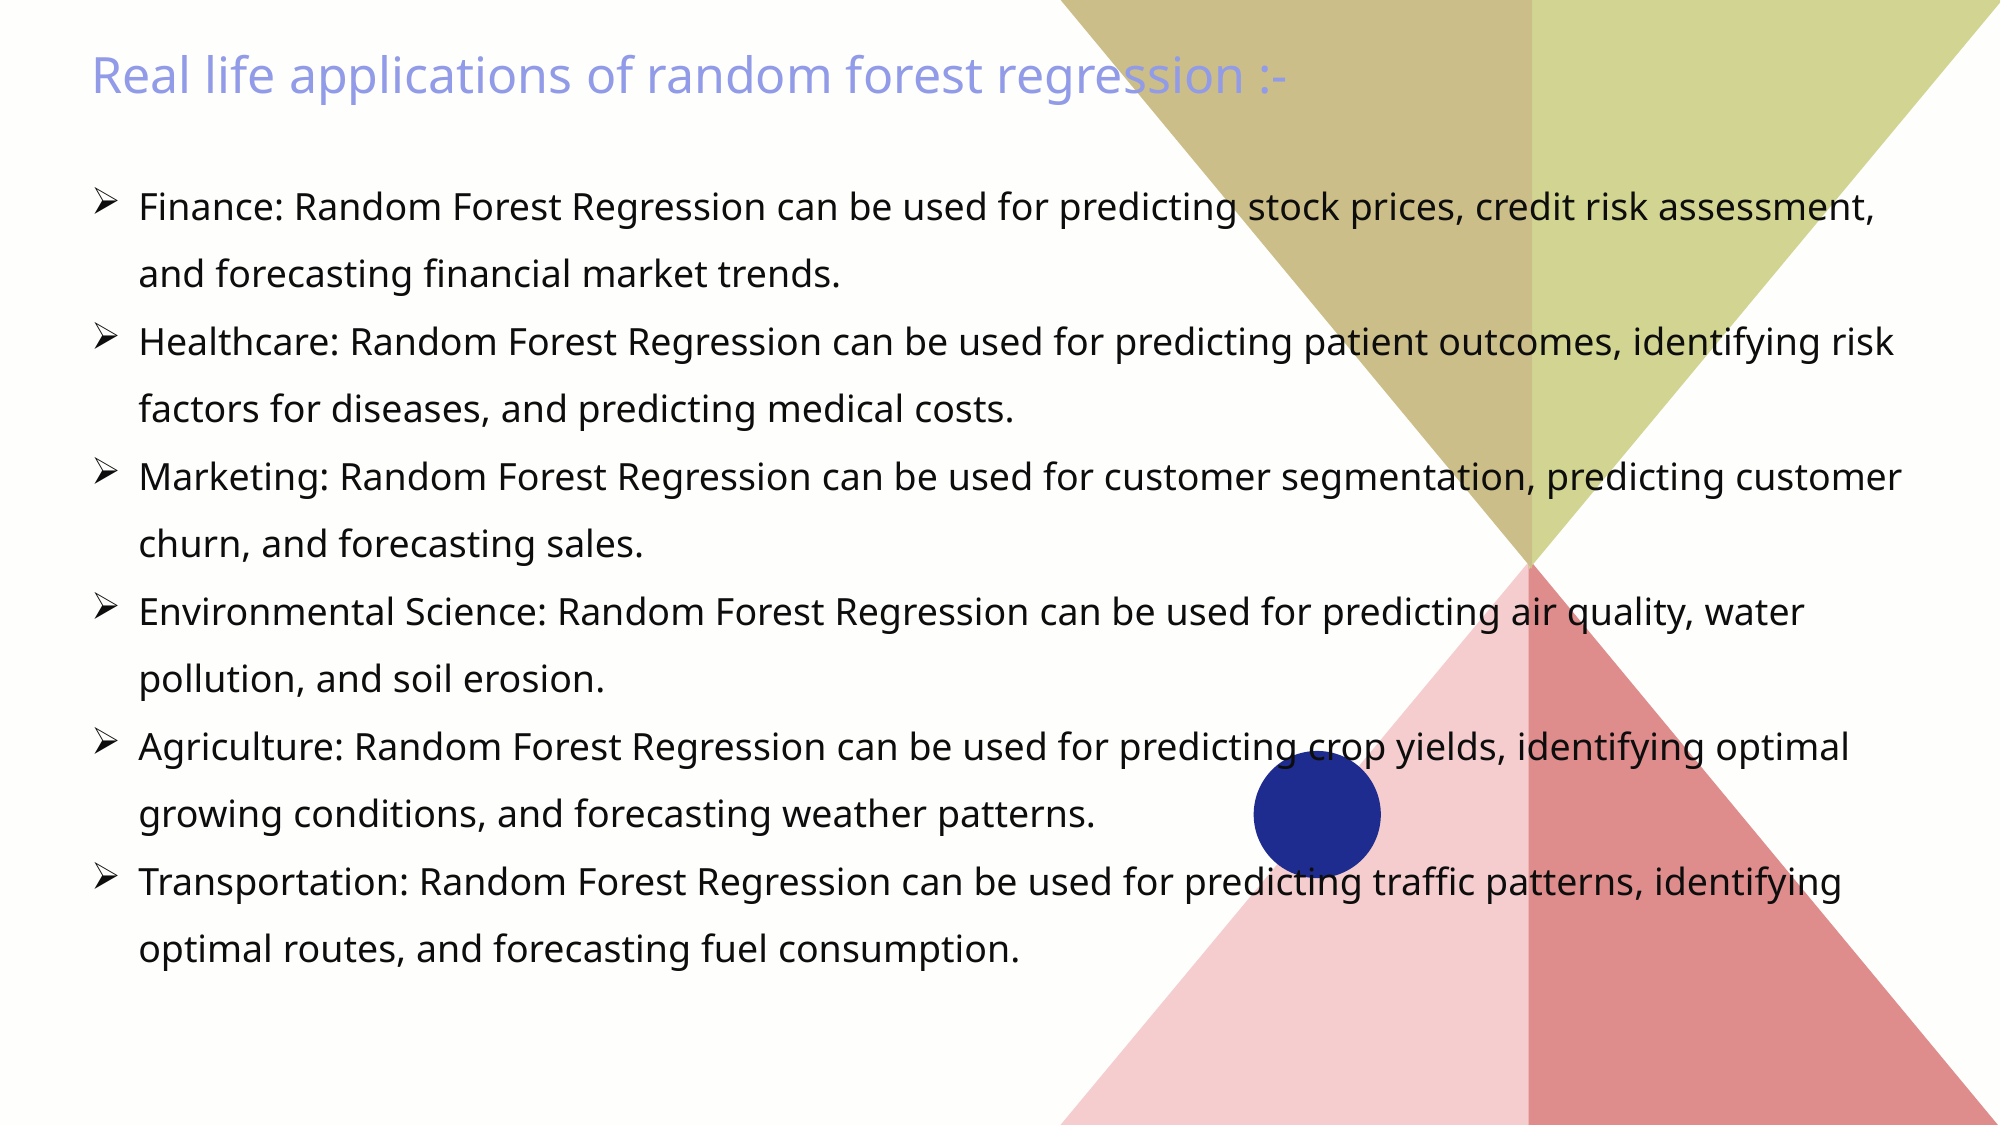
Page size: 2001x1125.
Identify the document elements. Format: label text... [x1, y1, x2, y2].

title Real life applications of random forest regression :- [76, 36, 1953, 125]
list Finance: Random Forest Regression can be used for predicting stock prices, credit risk assessment, and forecasting financial market trends. Healthcare: Random Forest Regression can be used for predicting patient outcomes, identifying risk factors for diseases, and predicting medical costs. Marketing: Random Forest Regression can be used for customer segmentation, predicting customer churn, and forecasting sales. Environmental Science: Random Forest Regression can be used for predicting air quality, water pollution, and soil erosion. Agriculture: Random Forest Regression can be used for predicting crop yields, identifying optimal growing conditions, and forecasting weather patterns. Transportation: Random Forest Regression can be used for predicting traffic patterns, identifying optimal routes, and forecasting fuel consumption. [76, 153, 1953, 1100]
